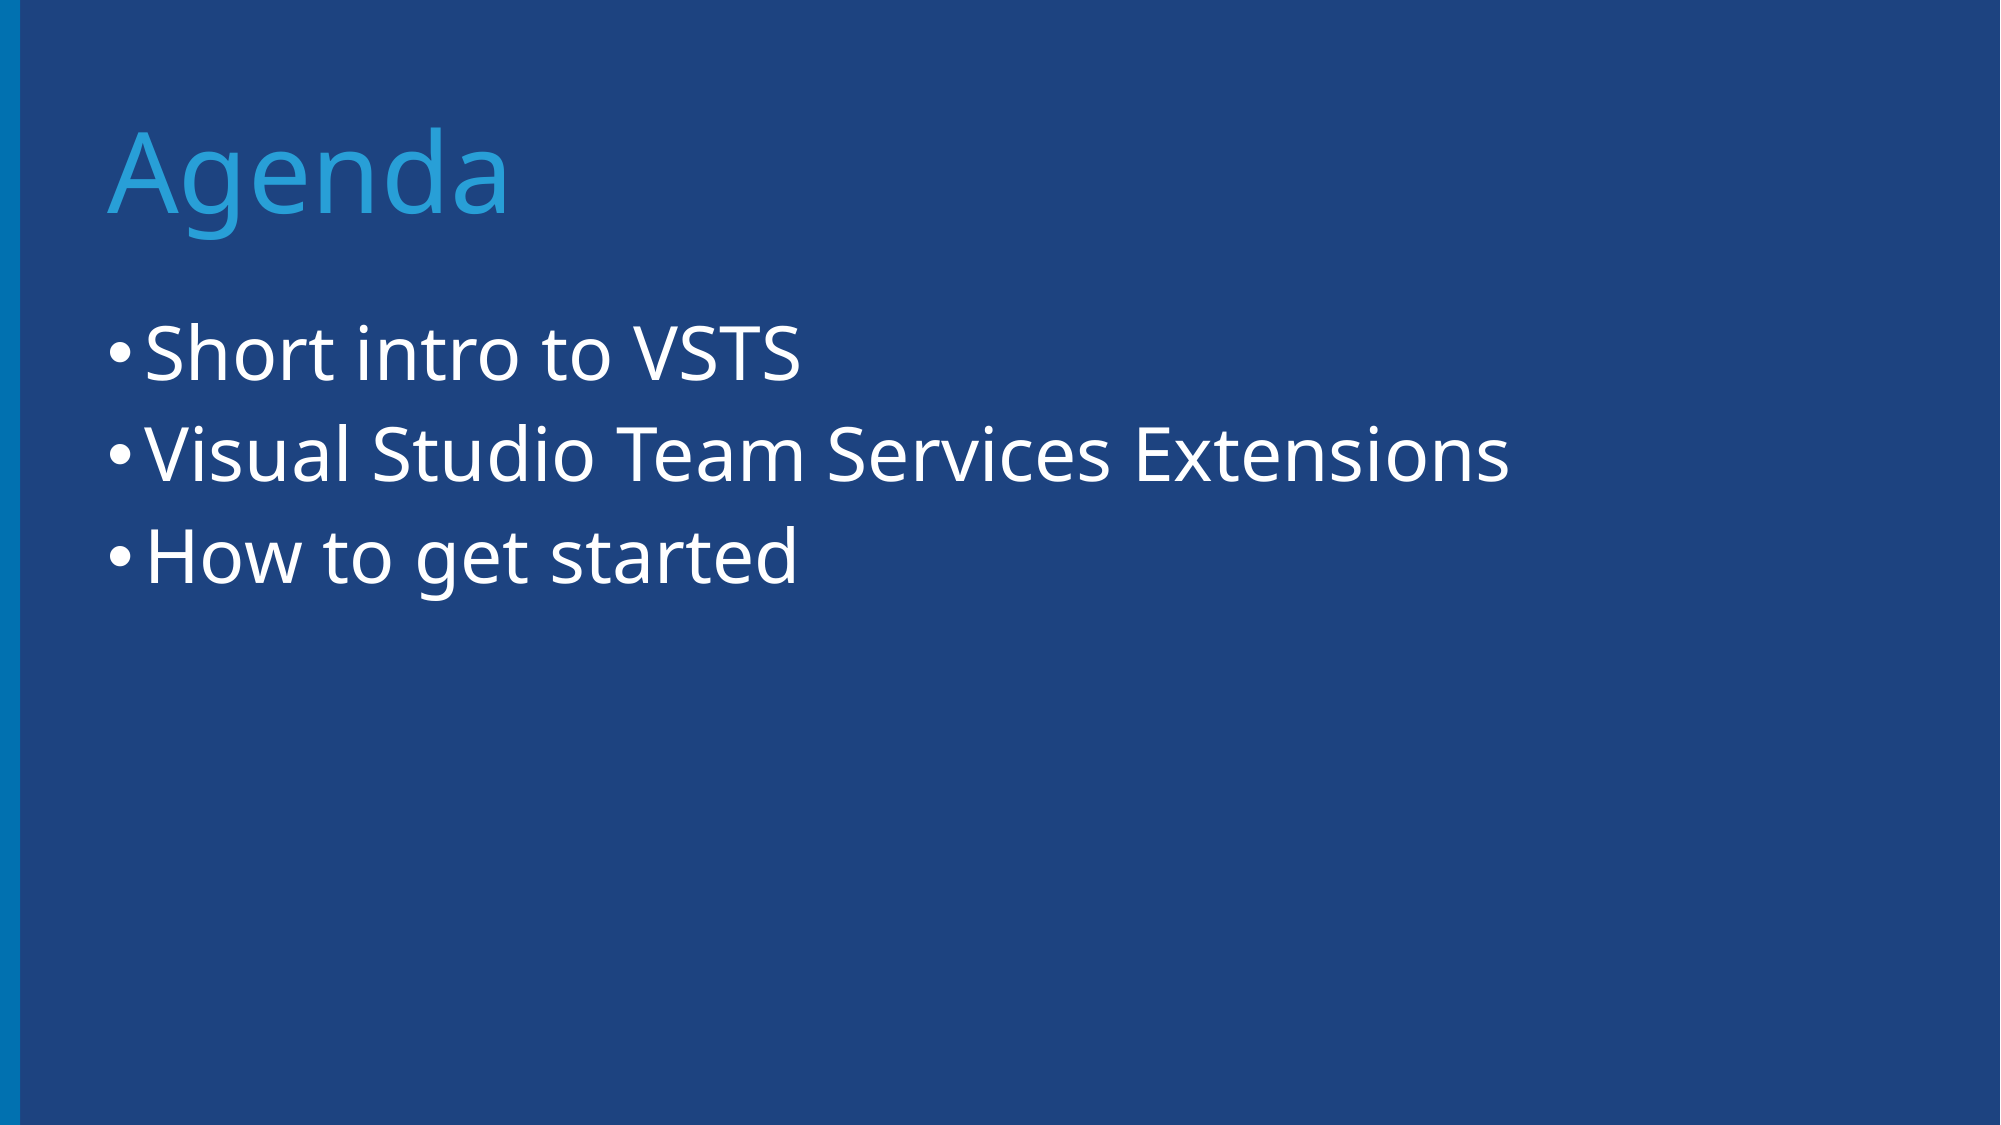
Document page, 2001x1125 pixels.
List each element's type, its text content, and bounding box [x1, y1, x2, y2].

list Short intro to VSTS Visual Studio Team Services Extensions How to get started [92, 307, 1910, 1000]
title Agenda [92, 68, 1910, 286]
